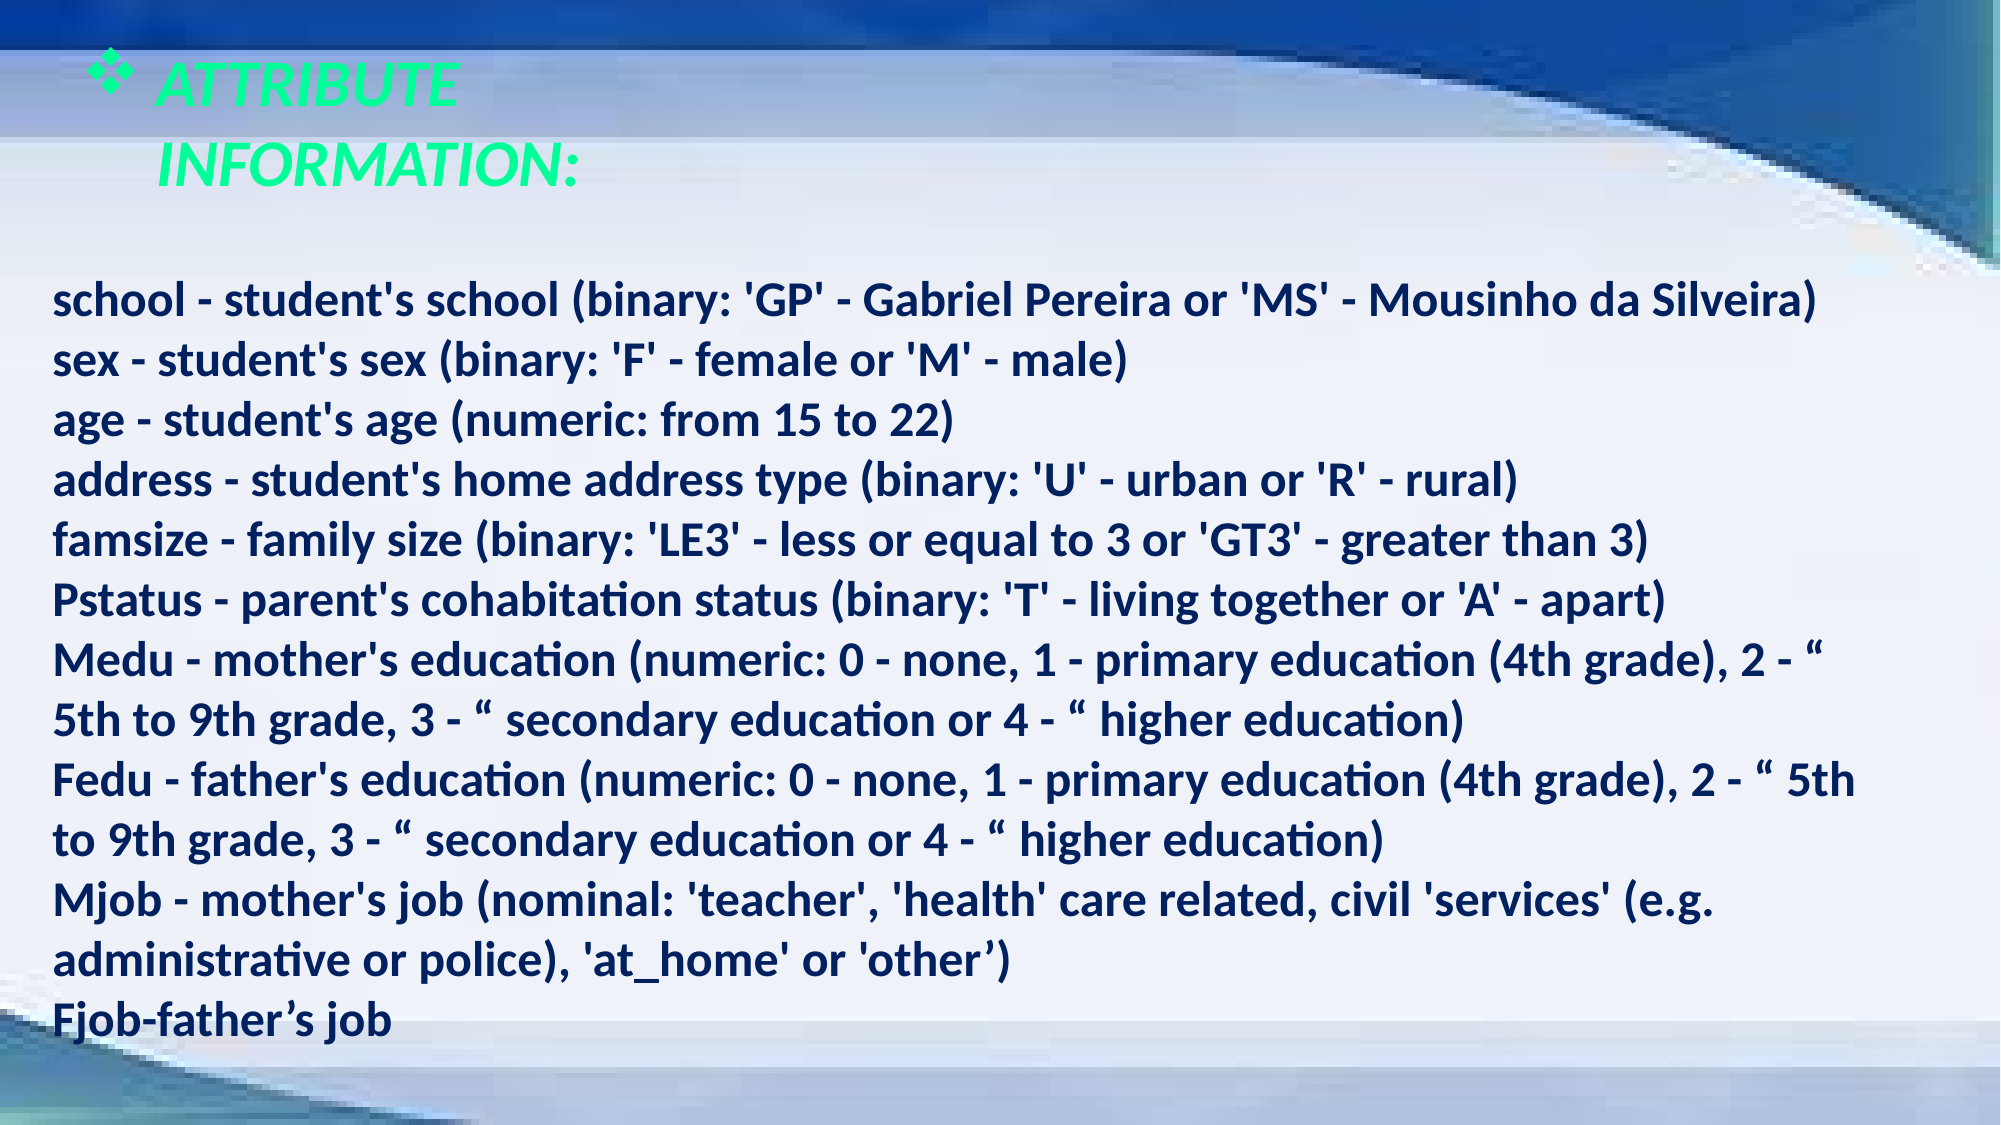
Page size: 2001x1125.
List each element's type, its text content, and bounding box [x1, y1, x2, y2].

text_box school - student's school (binary: 'GP' - Gabriel Pereira or 'MS' - Mousinho da Silveira) sex - student's sex (binary: 'F' - female or 'M' - male) age - student's age (numeric: from 15 to 22) address - student's home address type (binary: 'U' - urban or 'R' - rural) famsize - family size (binary: 'LE3' - less or equal to 3 or 'GT3' - greater than 3) Pstatus - parent's cohabitation status (binary: 'T' - living together or 'A' - apart) Medu - mother's education (numeric: 0 - none, 1 - primary education (4th grade), 2 - “ 5th to 9th grade, 3 - “ secondary education or 4 - “ higher education) Fedu - father's education (numeric: 0 - none, 1 - primary education (4th grade), 2 - “ 5th to 9th grade, 3 - “ secondary education or 4 - “ higher education) Mjob - mother's job (nominal: 'teacher', 'health' care related, civil 'services' (e.g. administrative or police), 'at_home' or 'other’) Fjob-father’s job [37, 214, 1896, 1125]
text_box ATTRIBUTE INFORMATION: [66, 32, 895, 252]
